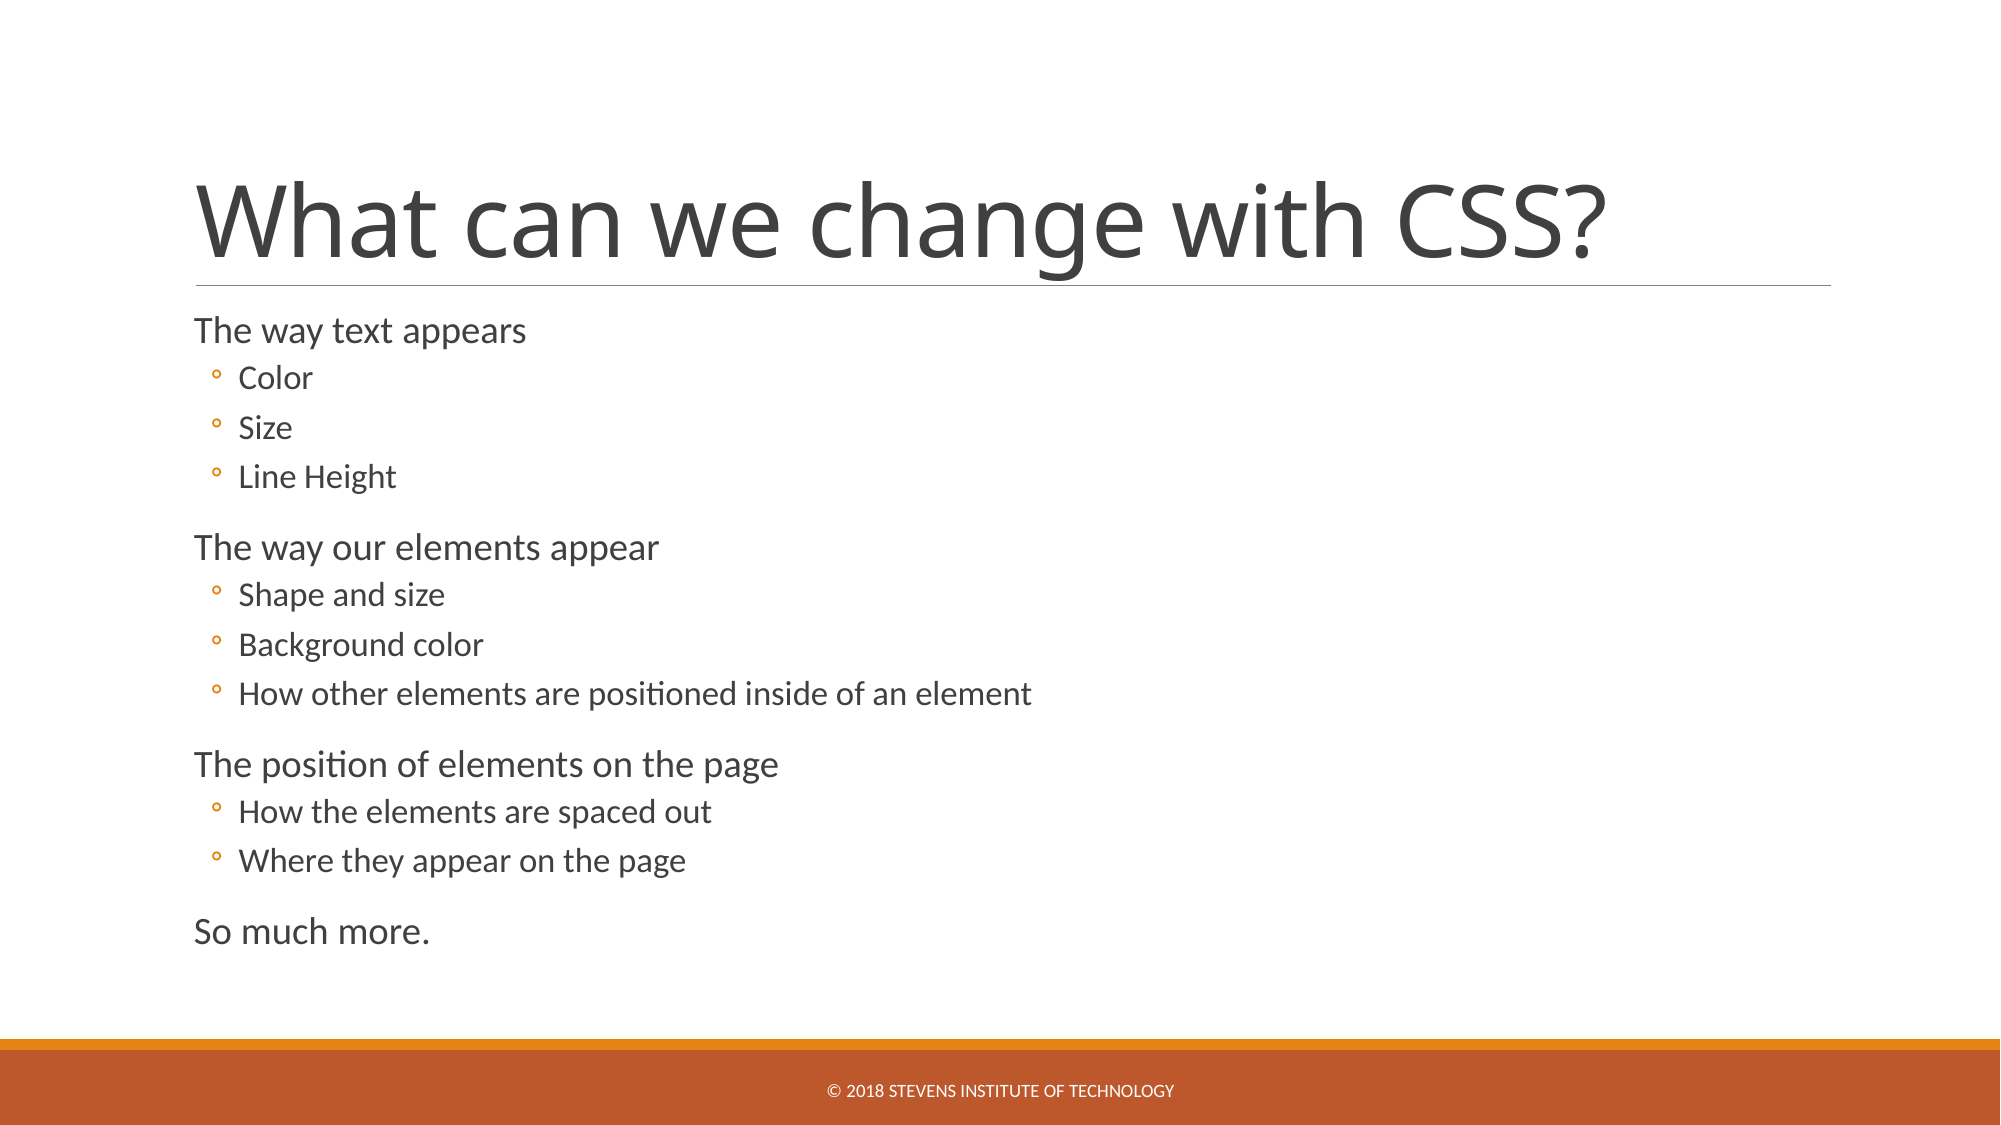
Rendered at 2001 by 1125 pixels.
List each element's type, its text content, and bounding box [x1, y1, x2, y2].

list The way text appears Color Size Line Height The way our elements appear Shape and size Background color How other elements are positioned inside of an element The position of elements on the page How the elements are spaced out Where they appear on the page So much more. [180, 302, 1830, 963]
footer © 2018 STEVENS INSTITUTE OF TECHNOLOGY [604, 1059, 1396, 1120]
title What can we change with CSS? [180, 47, 1830, 285]
